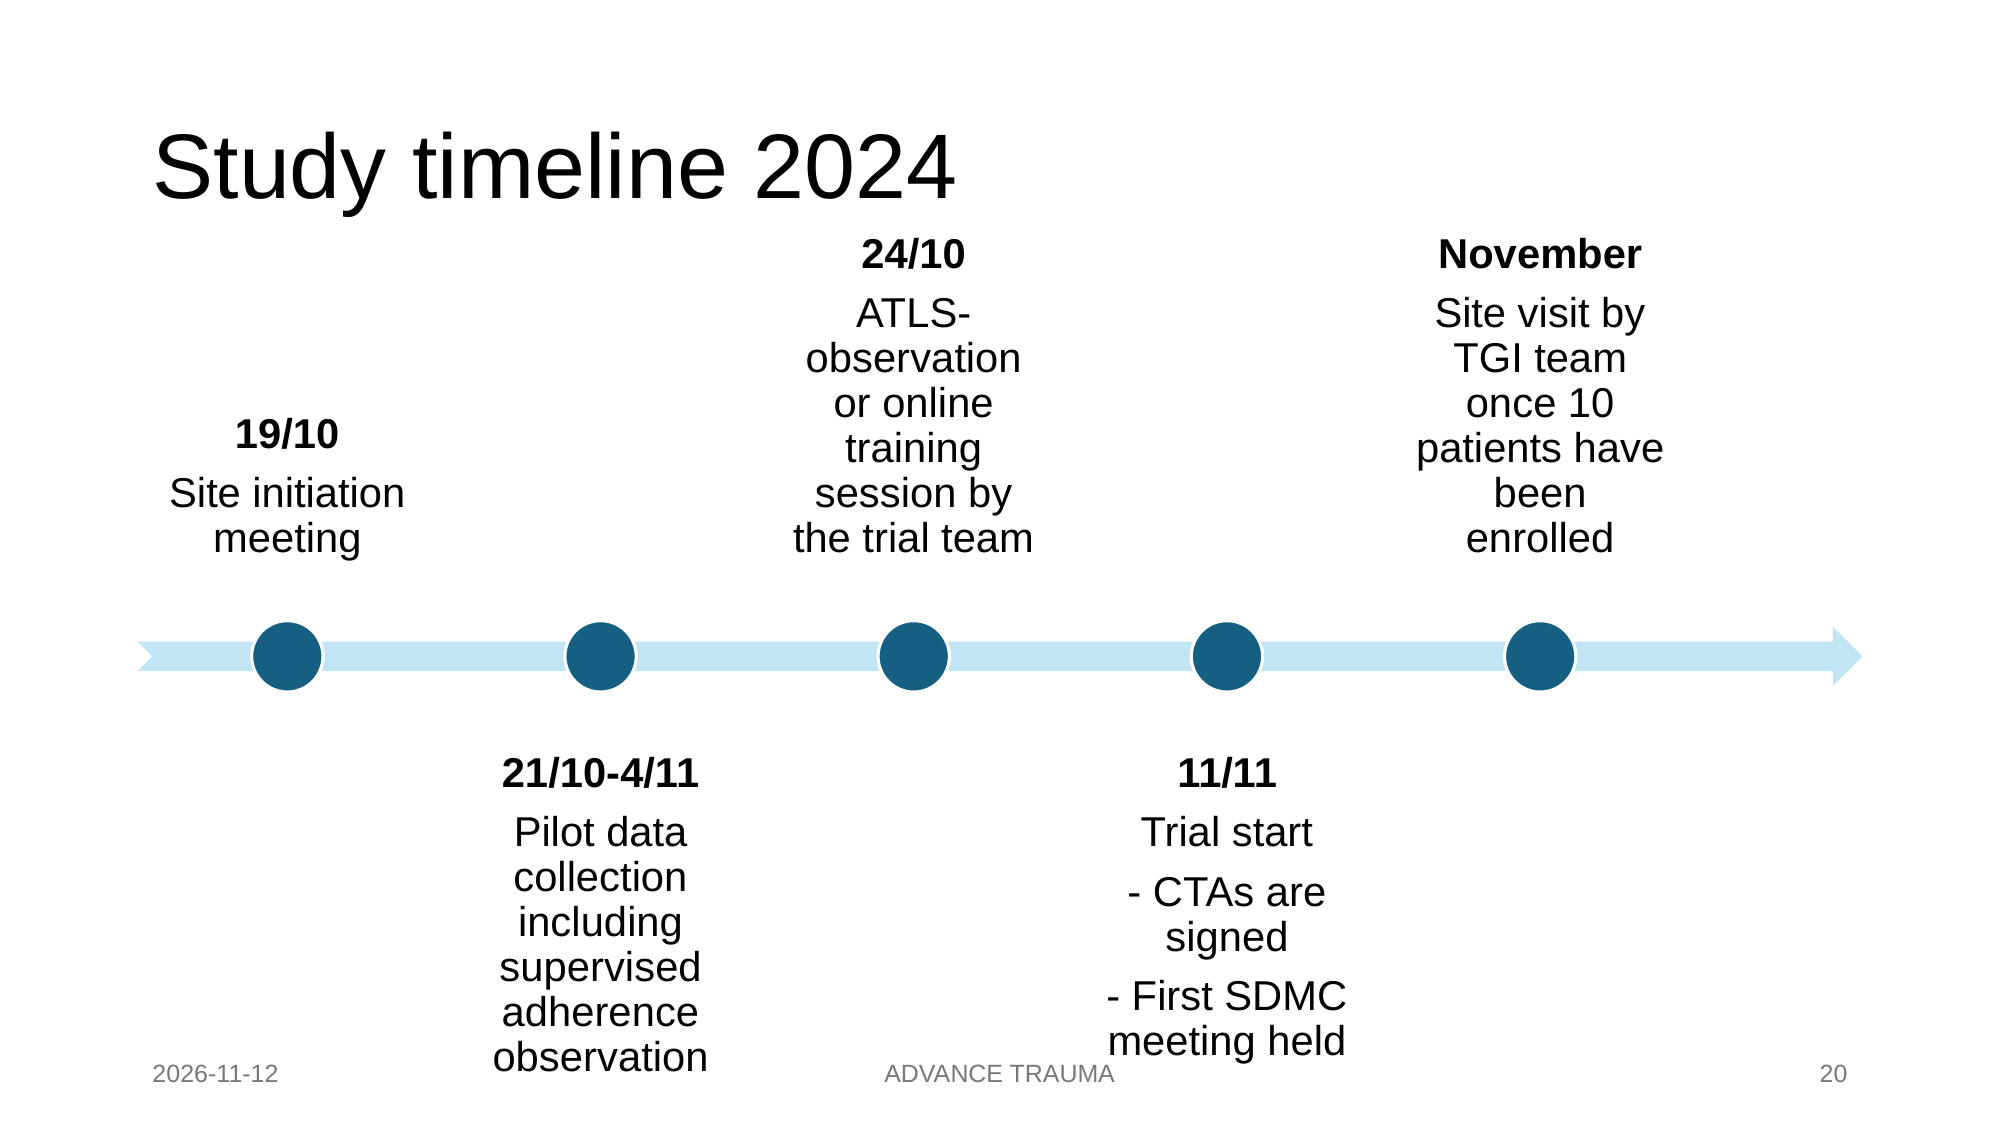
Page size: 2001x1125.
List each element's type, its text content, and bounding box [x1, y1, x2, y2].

slide_number 20 [1412, 1042, 1863, 1103]
footer ADVANCE TRAUMA [662, 1042, 1338, 1103]
title Study timeline 2024 [137, 59, 1863, 278]
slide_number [137, 1042, 588, 1103]
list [136, 298, 1863, 1014]
